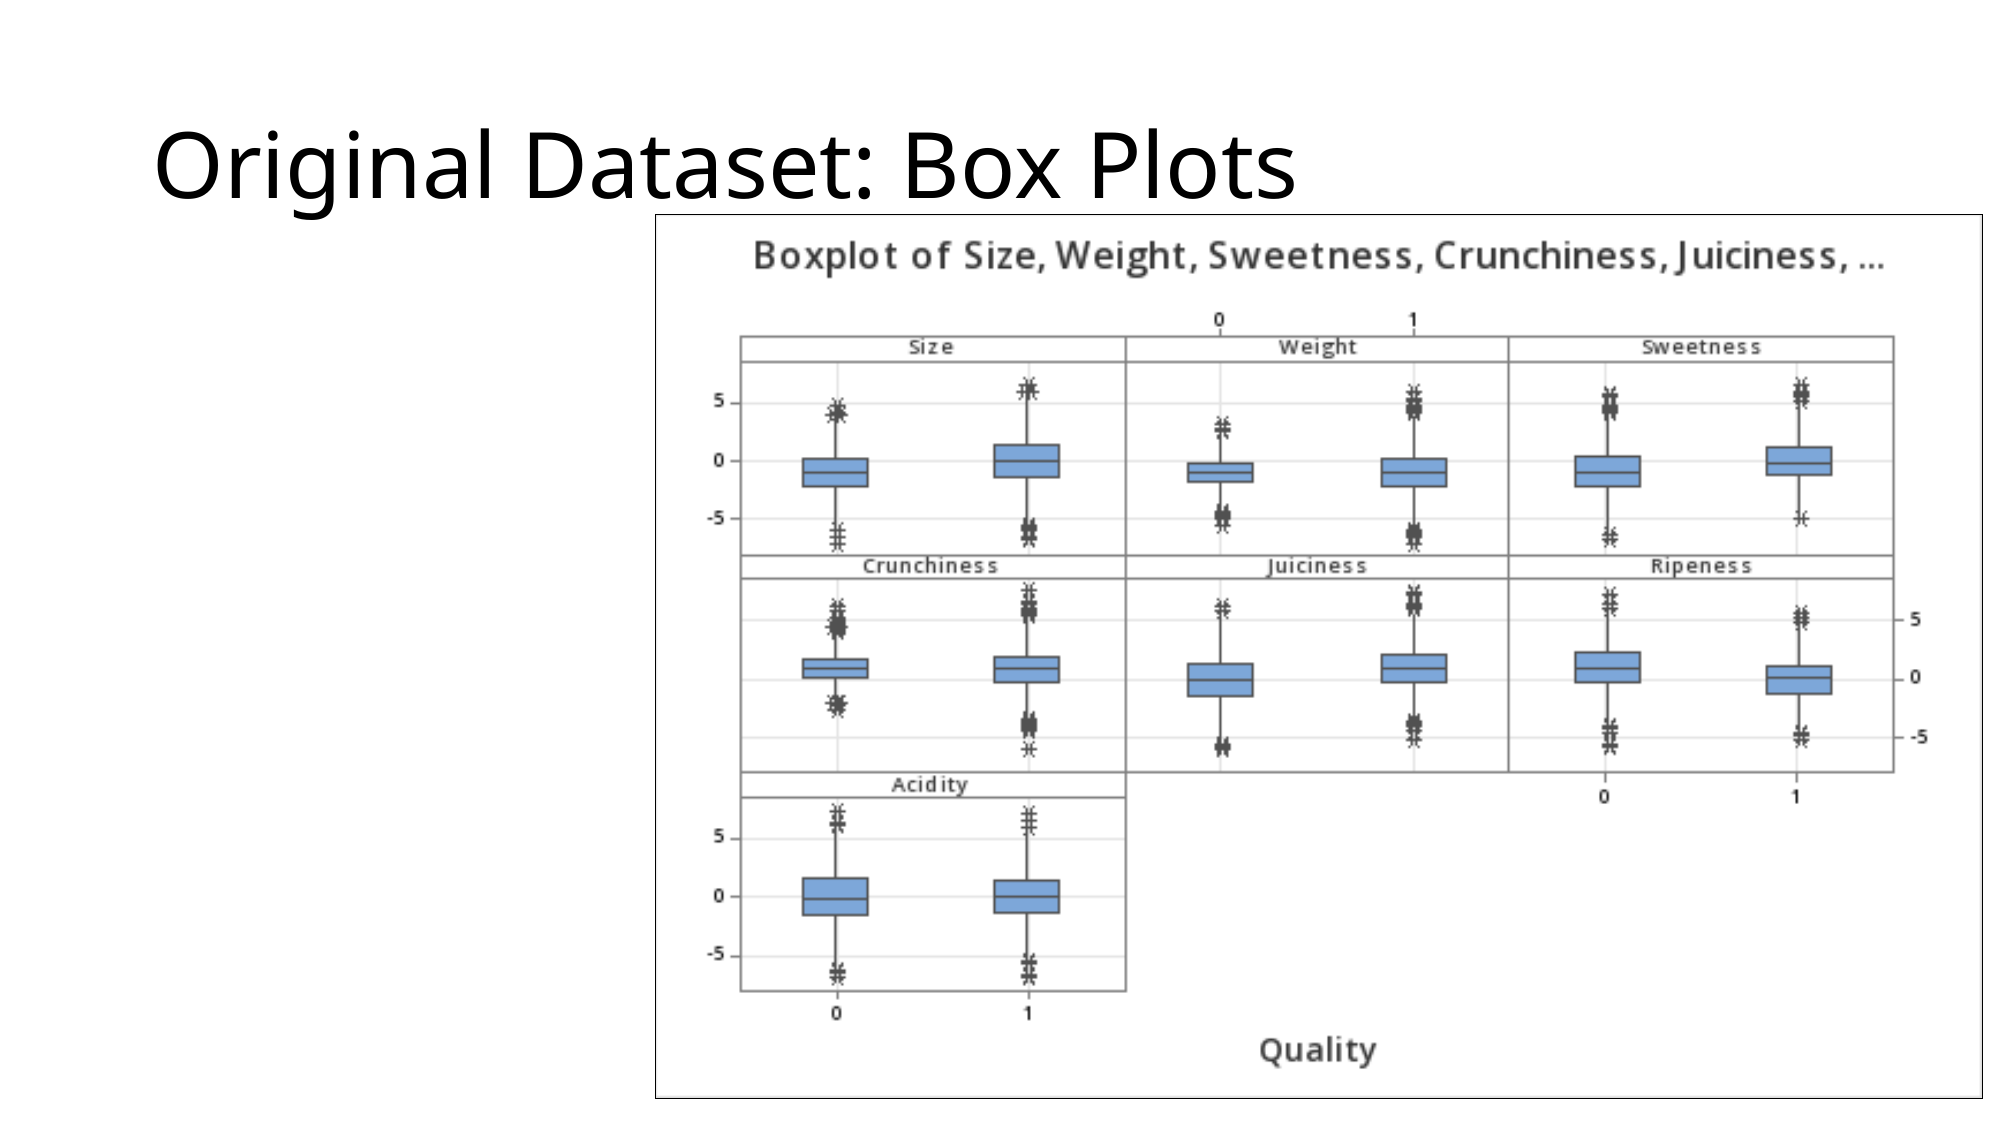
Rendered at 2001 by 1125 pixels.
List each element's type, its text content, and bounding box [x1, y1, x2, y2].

title Original Dataset: Box Plots [137, 59, 1863, 278]
picture [654, 213, 1983, 1100]
